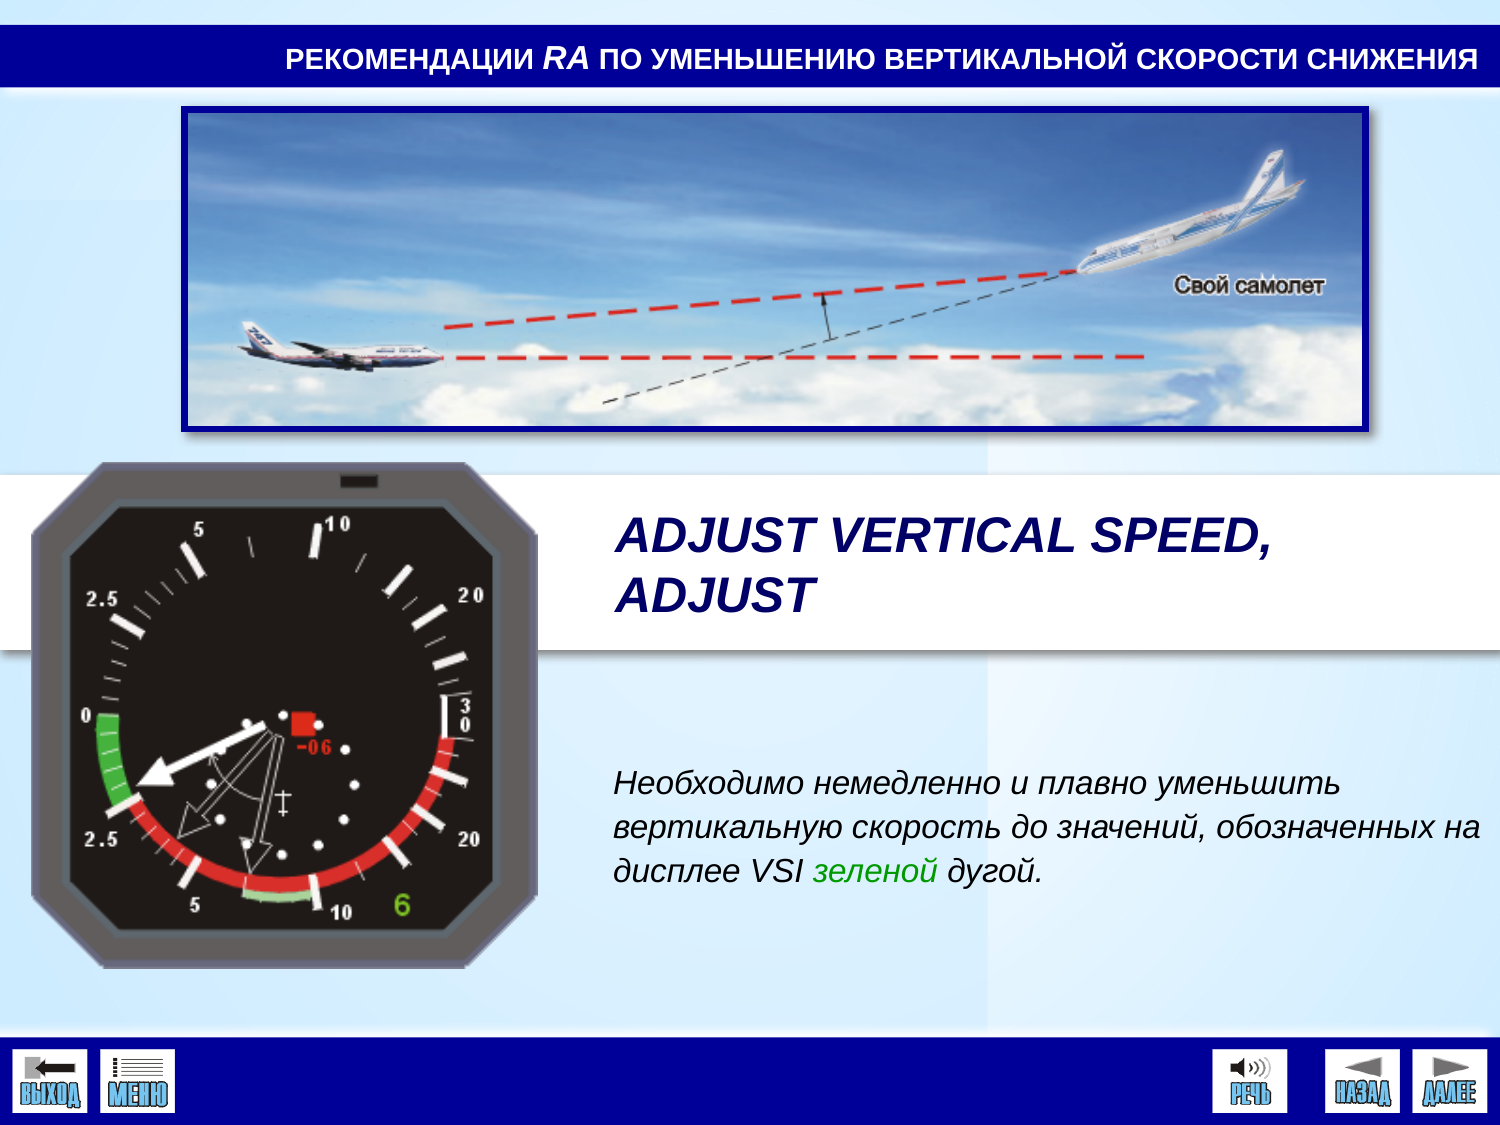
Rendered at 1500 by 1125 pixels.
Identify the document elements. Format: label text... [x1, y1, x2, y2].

picture [12, 1049, 88, 1113]
picture [99, 1049, 175, 1113]
text_box [1212, 1049, 1288, 1113]
picture [30, 462, 538, 970]
text_box РЕКОМЕНДАЦИИ RA ПО УМЕНЬШЕНИЮ ВЕРТИКАЛЬНОЙ СКОРОСТИ СНИЖЕНИЯ [268, 28, 1495, 85]
text_box Необходимо немедленно и плавно уменьшить вертикальную скорость до значений, обозначенных на дисплее VSI зеленой дугой. [598, 750, 1500, 898]
picture [1412, 1049, 1488, 1113]
picture [1325, 1049, 1400, 1113]
picture [187, 112, 1363, 426]
text_box ADJUST VERTICAL SPEED, ADJUST [599, 495, 1292, 630]
